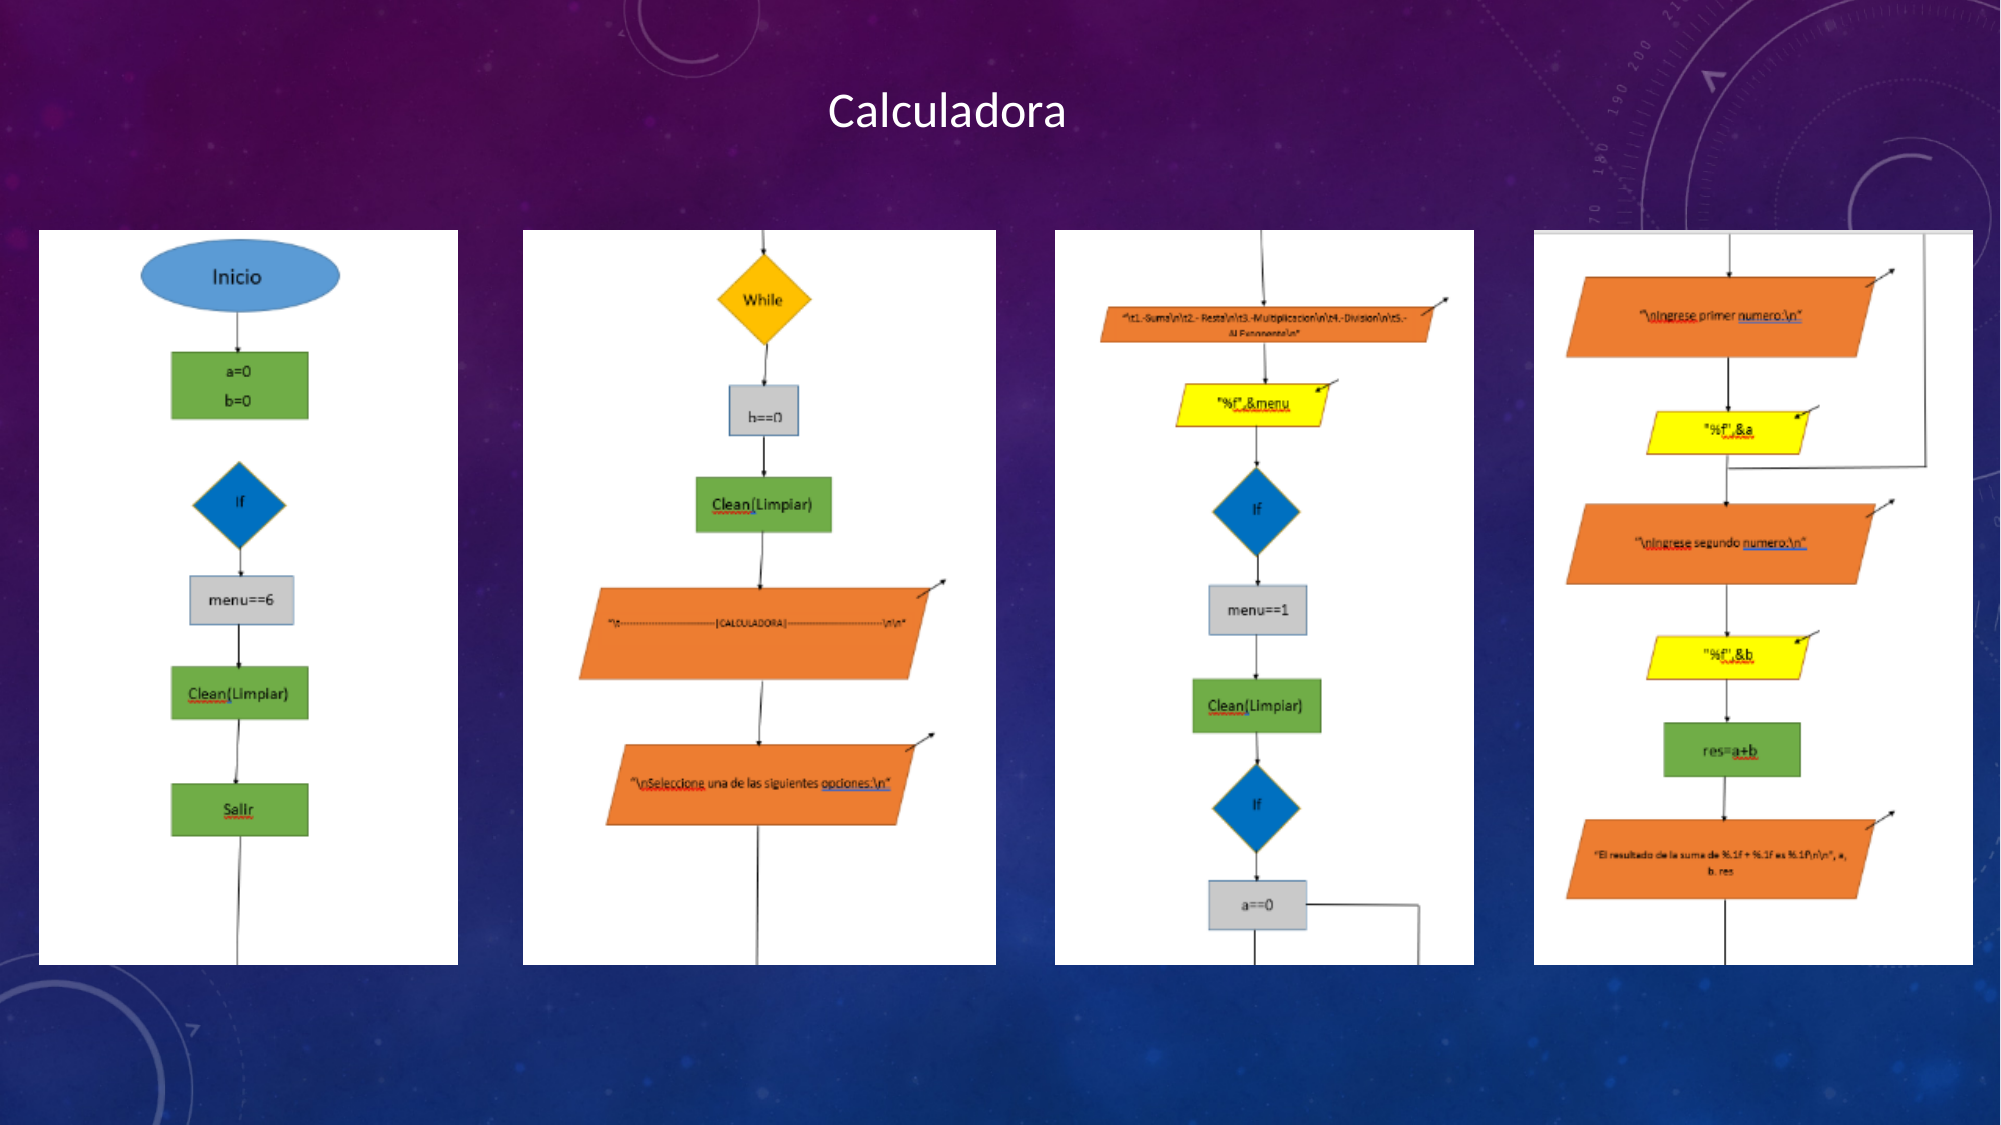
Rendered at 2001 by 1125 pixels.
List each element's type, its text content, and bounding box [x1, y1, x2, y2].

text_box Calculadora [507, 70, 1389, 145]
picture [0, 0, 2001, 1125]
